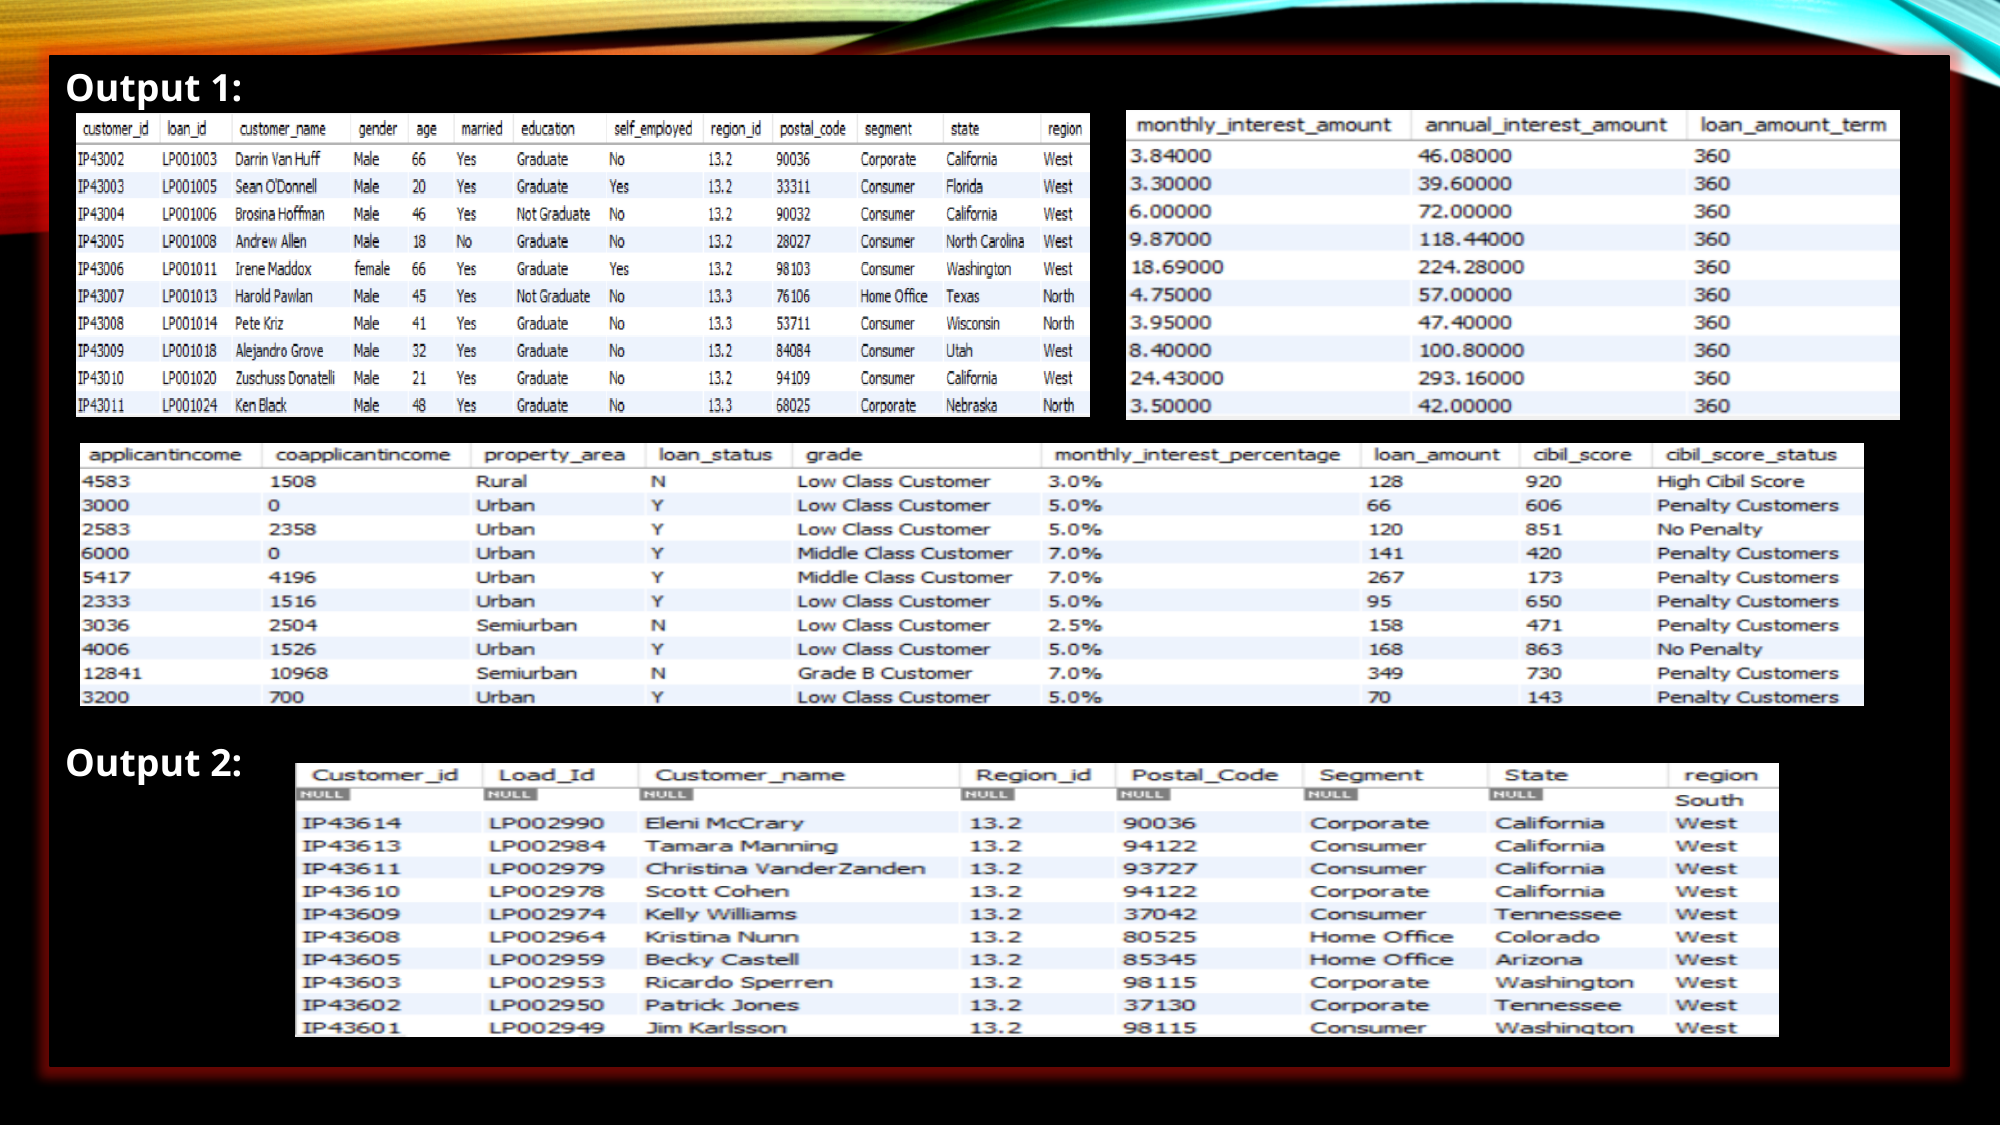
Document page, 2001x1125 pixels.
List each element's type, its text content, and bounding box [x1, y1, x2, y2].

picture [0, 0, 2000, 237]
picture [294, 763, 1779, 1038]
picture [76, 113, 1090, 417]
picture [1126, 110, 1900, 421]
text_box Output 1: Output 2: [49, 55, 1950, 1067]
picture [80, 443, 1864, 707]
